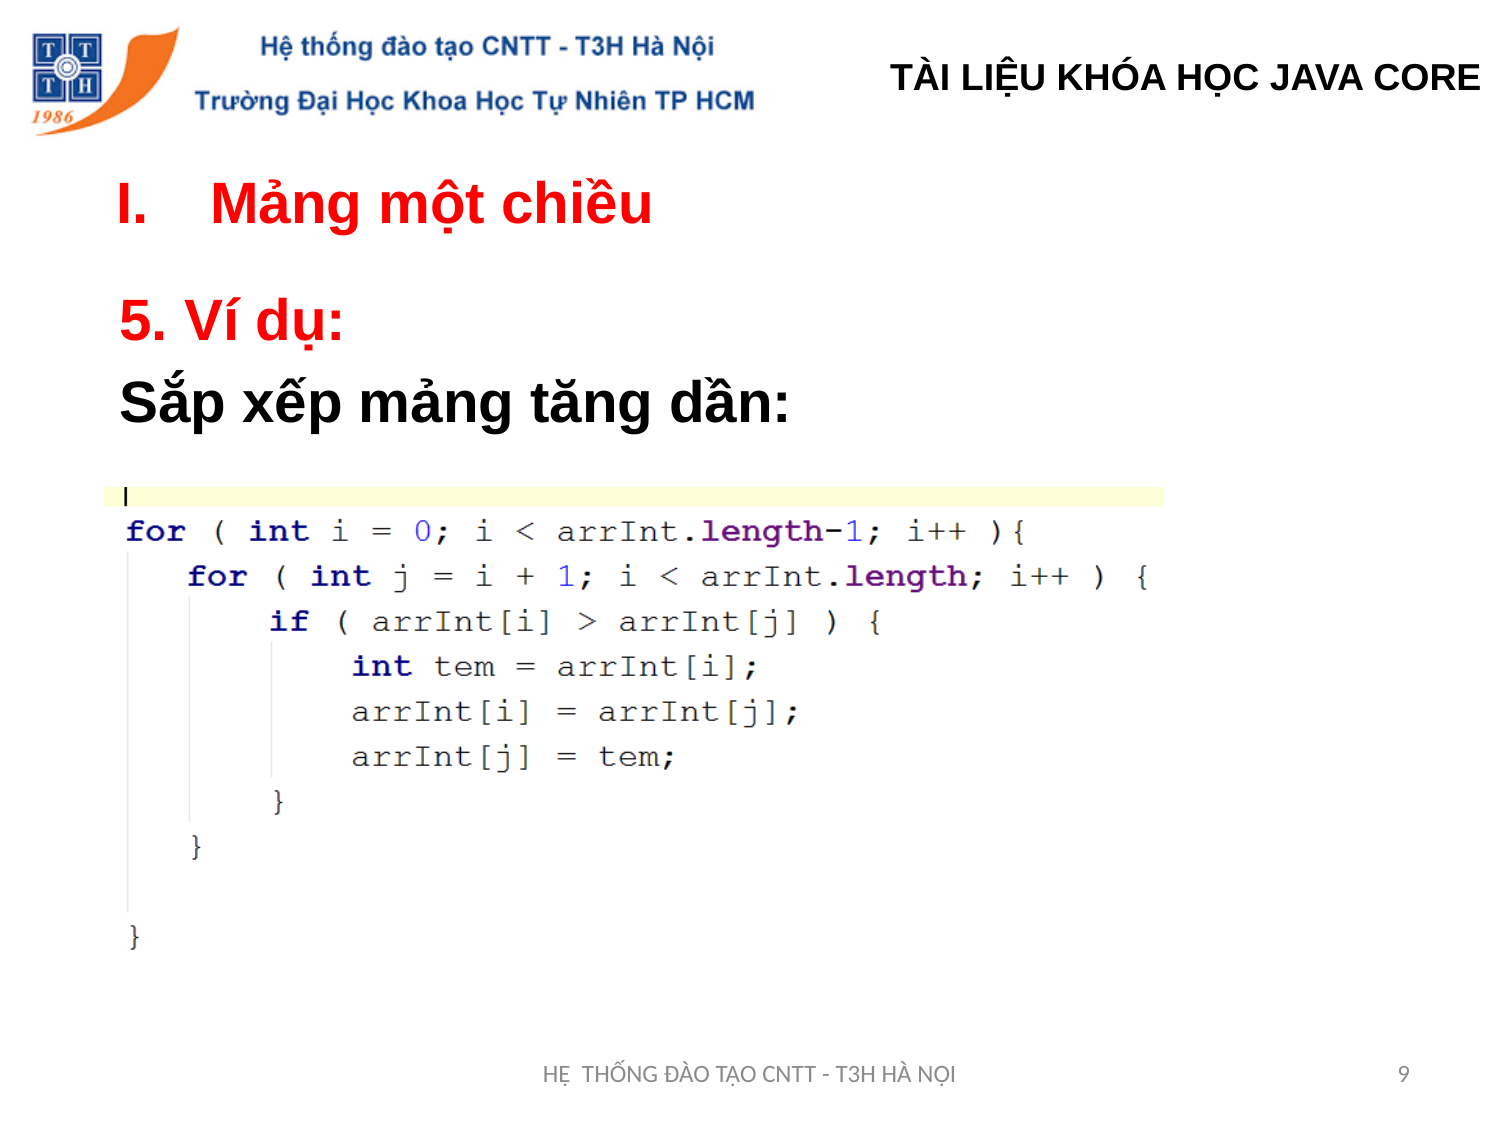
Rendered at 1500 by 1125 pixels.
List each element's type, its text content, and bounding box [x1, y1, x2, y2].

title TÀI LIỆU KHÓA HỌC JAVA CORE [875, 1, 1500, 150]
picture [104, 487, 1163, 964]
text_box 5. Ví dụ: Sắp xếp mảng tăng dần: [104, 274, 1218, 800]
subtitle Mảng một chiều [101, 157, 1152, 433]
footer HỆ THỐNG ĐÀO TẠO CNTT - T3H HÀ NỘI [512, 1042, 988, 1103]
slide_number 9 [1074, 1042, 1425, 1103]
picture [3, 0, 791, 158]
